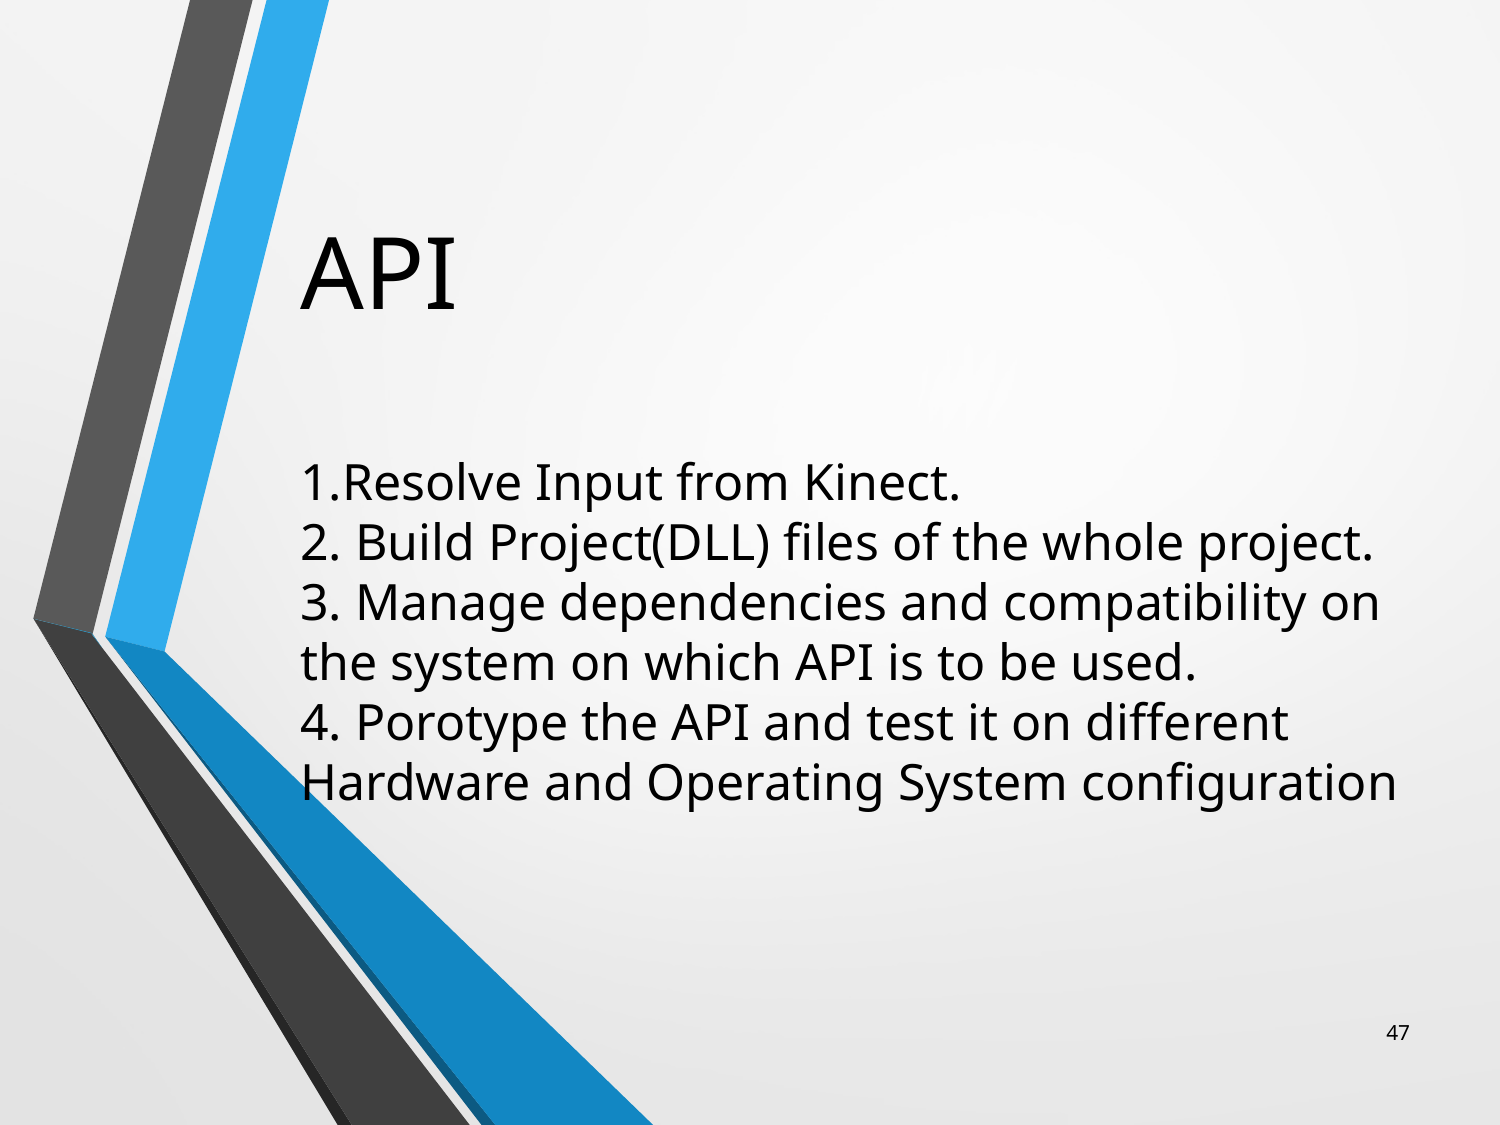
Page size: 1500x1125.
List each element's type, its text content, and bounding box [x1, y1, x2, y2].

slide_number 47 [1357, 1003, 1425, 1064]
title API 1.Resolve Input from Kinect. 2. Build Project(DLL) files of the whole project. 3. Manage dependencies and compatibility on the system on which API is to be used. 4. Porotype the API and test it on different Hardware and Operating System configuration [285, 149, 1425, 938]
